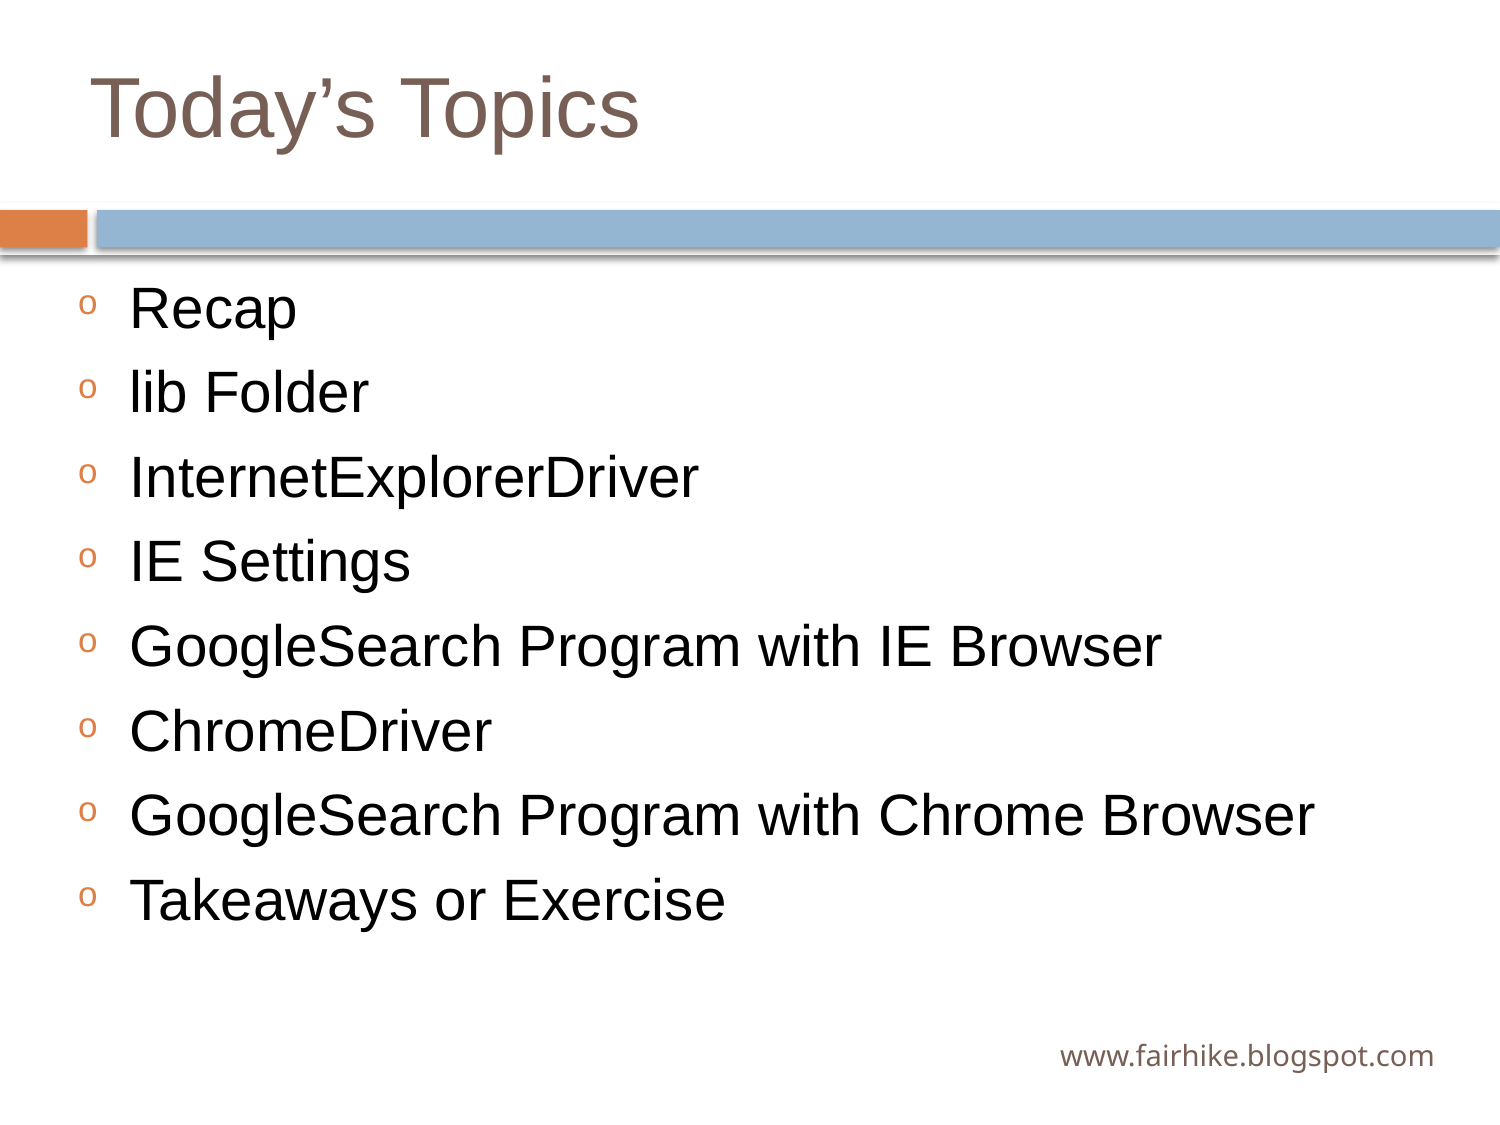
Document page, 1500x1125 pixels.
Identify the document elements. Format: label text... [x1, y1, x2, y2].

list Recap lib Folder InternetExplorerDriver IE Settings GoogleSearch Program with IE Browser ChromeDriver GoogleSearch Program with Chrome Browser Takeaways or Exercise [62, 262, 1475, 1013]
title Today’s Topics [75, 45, 1425, 163]
footer www.fairhike.blogspot.com [99, 1024, 1450, 1085]
